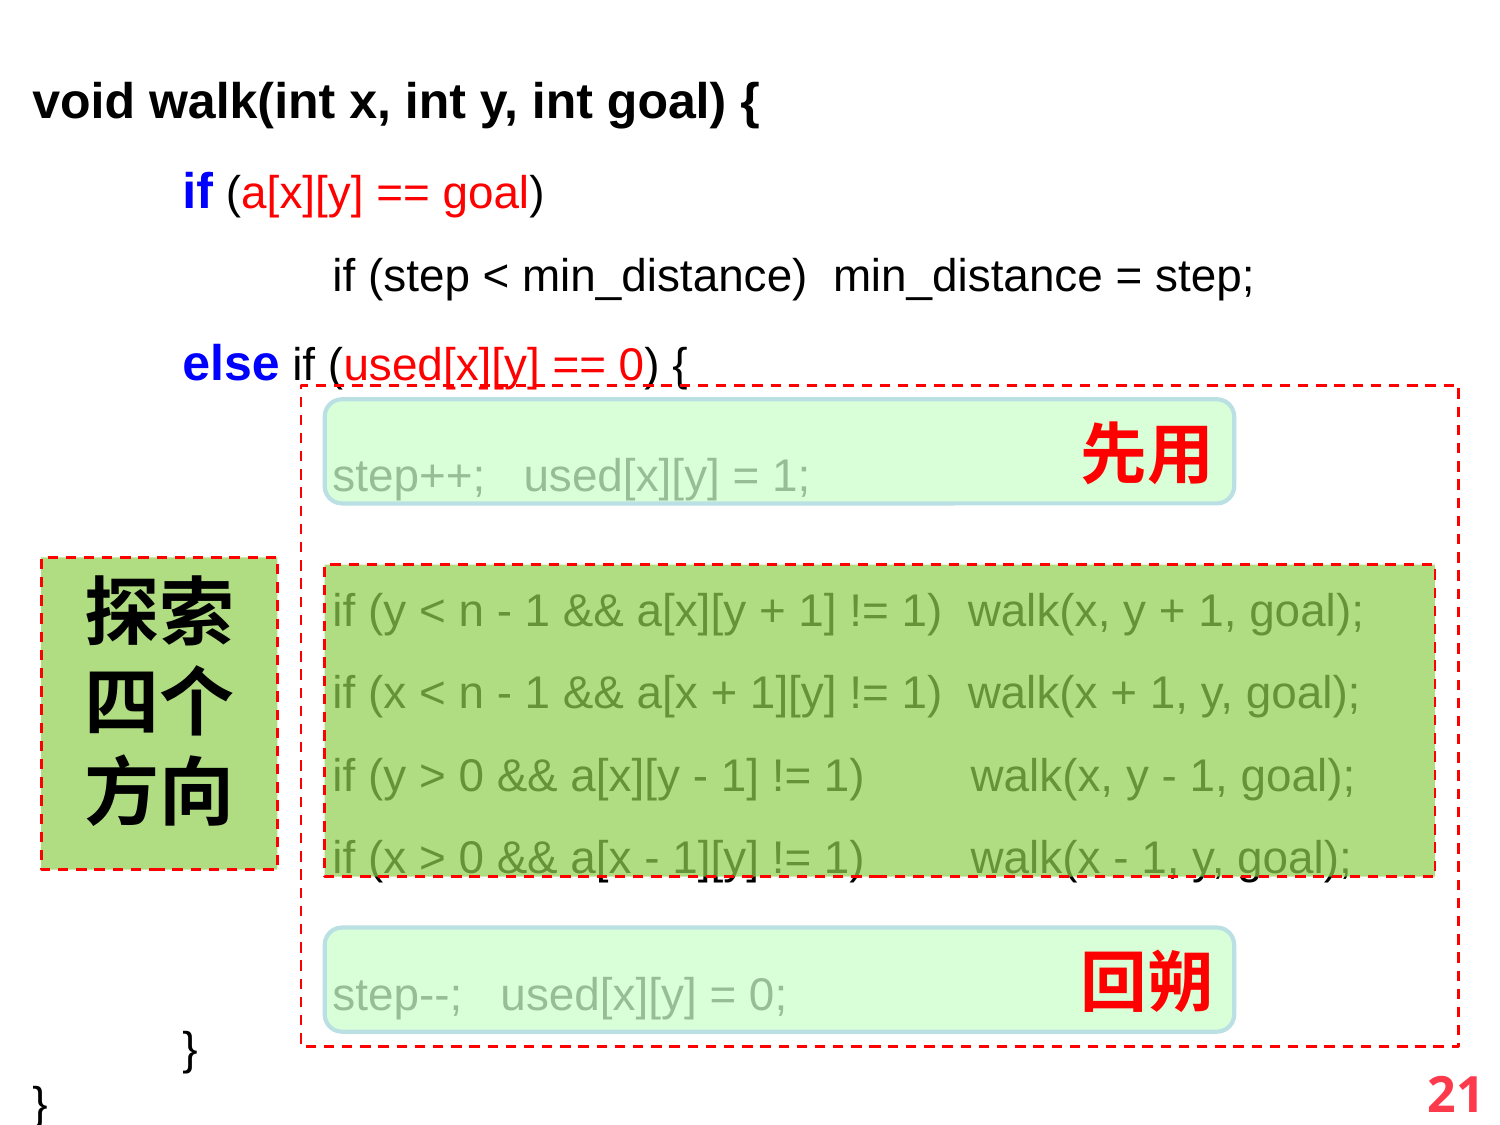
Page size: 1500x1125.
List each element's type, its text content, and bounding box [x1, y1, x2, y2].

text_box [323, 562, 1437, 879]
text_box void walk(int x, int y, int goal) { if (a[x][y] == goal) if (step < min_distance) min_distance = step; else if (used[x][y] == 0) { step++; used[x][y] = 1; if (y < n - 1 && a[x][y + 1] != 1) walk(x, y + 1, goal); if (x < n - 1 && a[x + 1][y] != 1) walk(x + 1, y, goal); if (y > 0 && a[x][y - 1] != 1) walk(x, y - 1, goal); if (x > 0 && a[x - 1][y] != 1) walk(x - 1, y, goal); step--; used[x][y] = 0; } } [17, 30, 1471, 1125]
text_box 先用 [322, 397, 1237, 506]
text_box [299, 383, 1461, 1049]
text_box 回朔 [322, 925, 1237, 1034]
text_box 探索 四个 方向 [39, 555, 279, 872]
